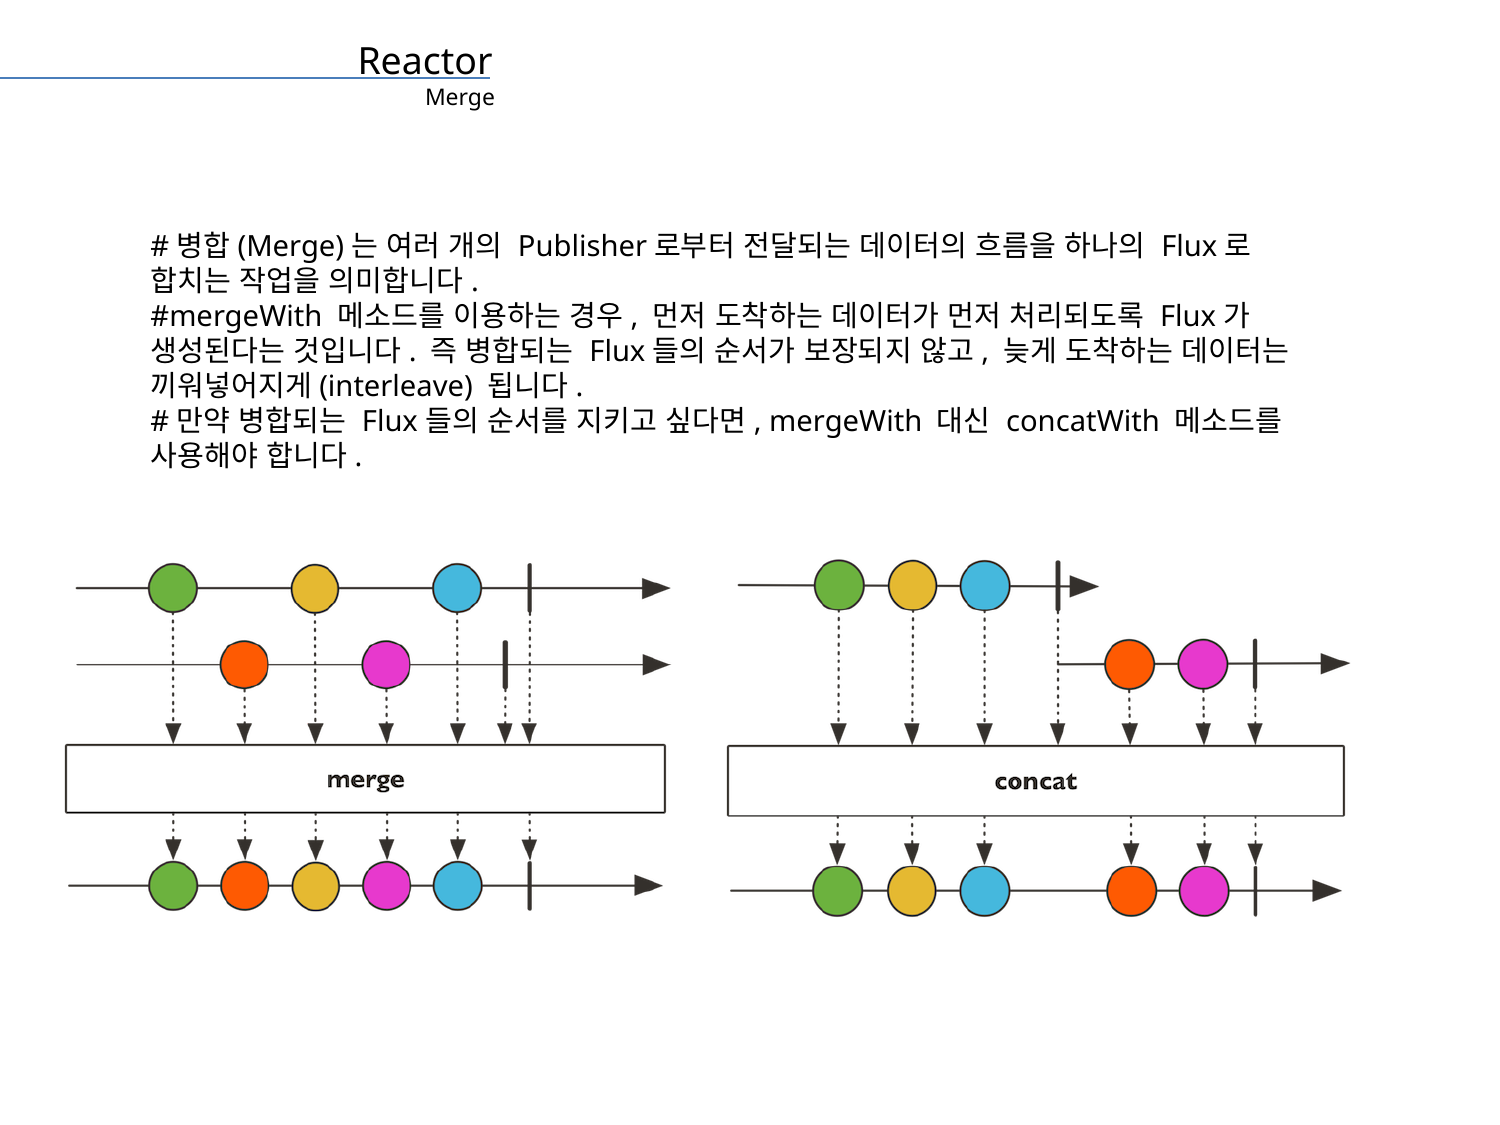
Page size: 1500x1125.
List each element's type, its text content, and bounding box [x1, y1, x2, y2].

text_box #병합(Merge)는 여러 개의 Publisher로부터 전달되는 데이터의 흐름을 하나의 Flux로 합치는 작업을 의미합니다. #mergeWith 메소드를 이용하는 경우, 먼저 도착하는 데이터가 먼저 처리되도록 Flux가 생성된다는 것입니다. 즉 병합되는 Flux들의 순서가 보장되지 않고, 늦게 도착하는 데이터는 끼워넣어지게(interleave) 됩니다. #만약 병합되는 Flux들의 순서를 지키고 싶다면, mergeWith 대신 concatWith 메소드를 사용해야 합니다. [135, 219, 1317, 480]
picture [64, 562, 674, 912]
picture [726, 558, 1353, 918]
text_box Merge [261, 75, 510, 118]
text_box Reactor [324, 29, 526, 90]
